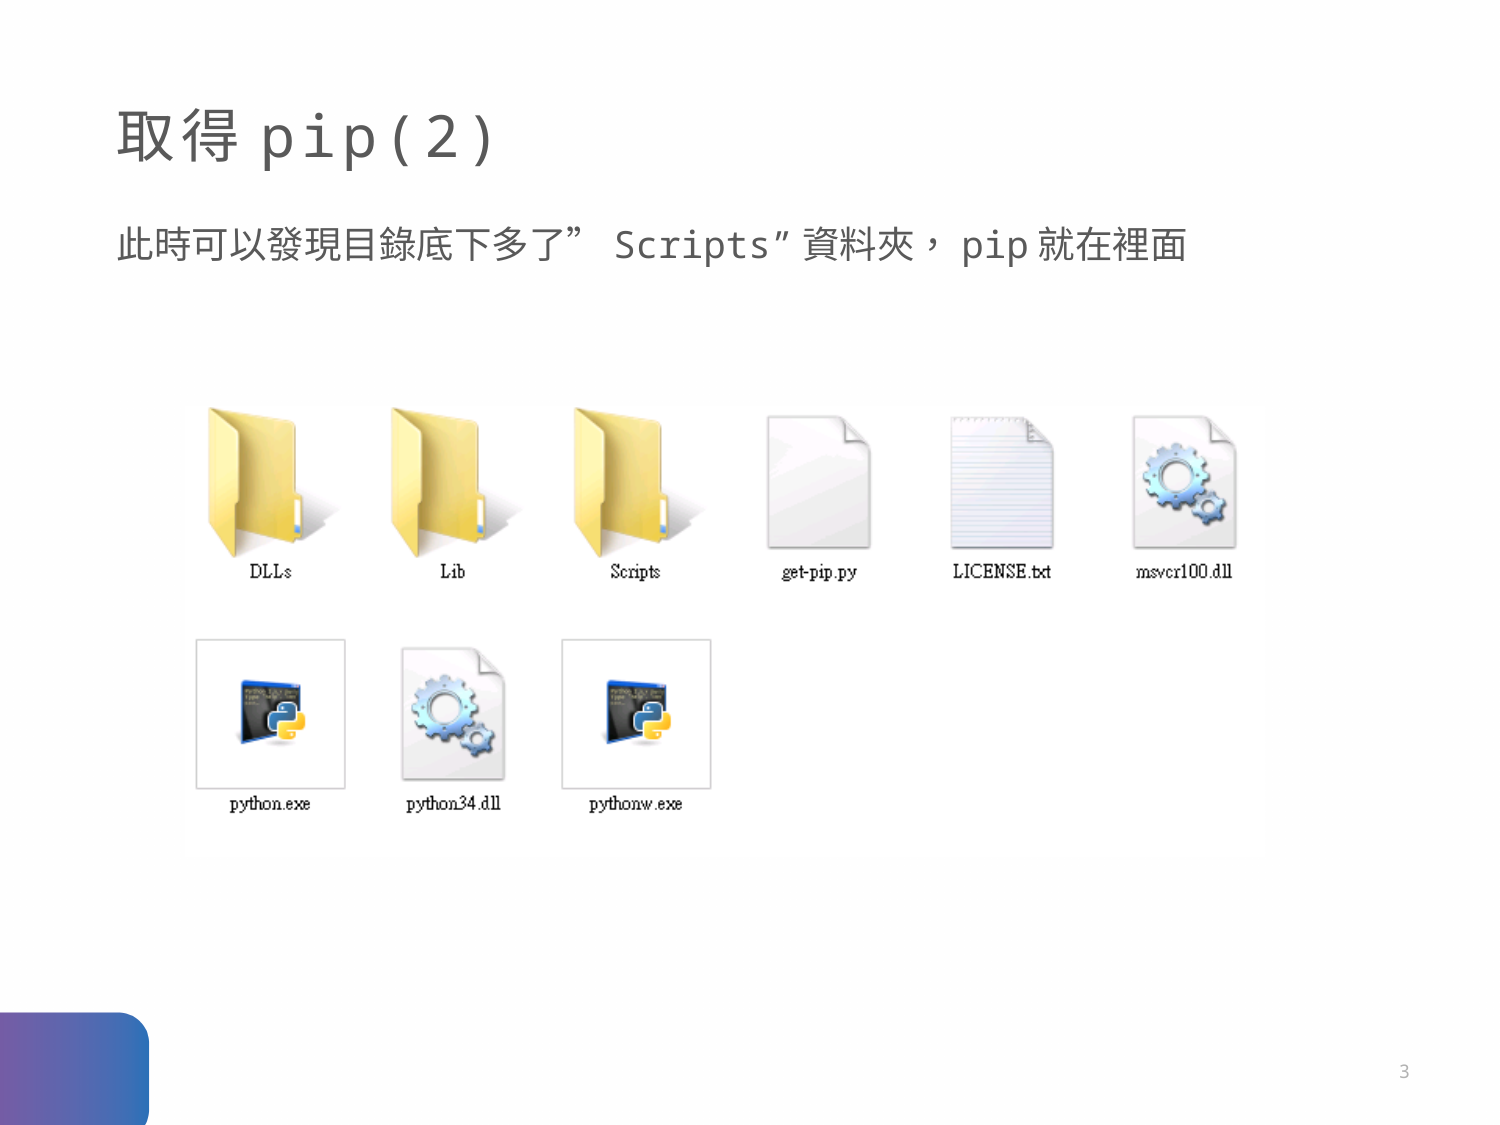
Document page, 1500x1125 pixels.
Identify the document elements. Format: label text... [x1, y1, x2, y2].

picture [0, 0, 1500, 1125]
slide_number 3 [1074, 1042, 1425, 1103]
title 取得pip(2) [102, 91, 1265, 176]
list 此時可以發現目錄底下多了”Scripts”資料夾，pip就在裡面 [102, 204, 1394, 378]
